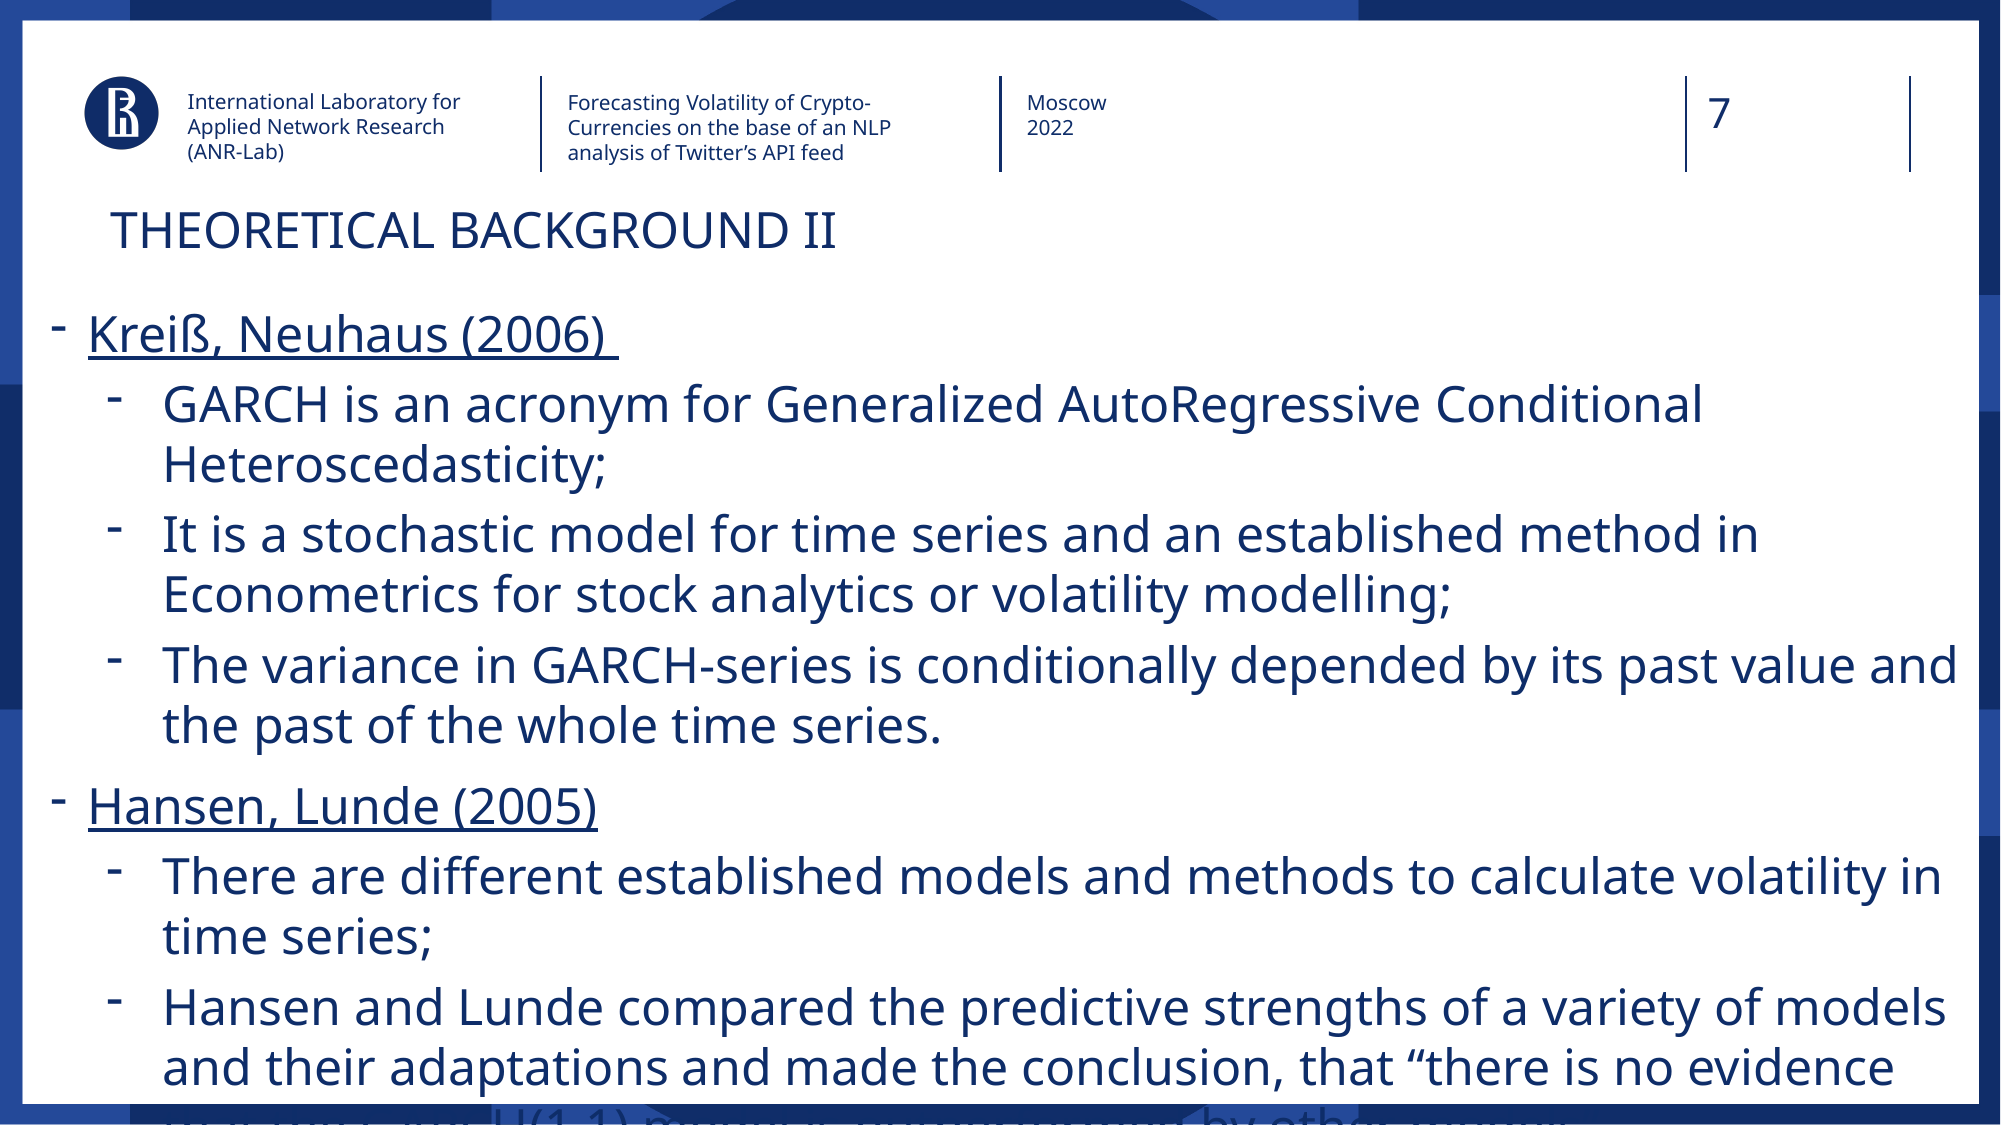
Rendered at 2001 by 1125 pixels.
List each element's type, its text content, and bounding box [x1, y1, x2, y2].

text_box Kreiß, Neuhaus (2006) GARCH is an acronym for Generalized AutoRegressive Conditional Heteroscedasticity; It is a stochastic model for time series and an established method in Econometrics for stock analytics or volatility modelling; The variance in GARCH-series is conditionally depended by its past value and the past of the whole time series. Hansen, Lunde (2005) There are different established models and methods to calculate volatility in time series; Hansen and Lunde compared the predictive strengths of a variety of models and their adaptations and made the conclusion, that “there is no evidence that the GARCH(1,1) model is outperformed by other models”. [35, 294, 2000, 1031]
picture [0, 0, 2001, 1125]
list International Laboratory for Applied Network Research (ANR-Lab) [187, 88, 500, 157]
text_box THEORETICAL BACKGROUND II [96, 197, 1251, 294]
list Moscow 2022 [1026, 90, 1367, 157]
list Forecasting Volatility of Crypto-Currencies on the base of an NLP analysis of Twitter’s API feed [567, 90, 974, 185]
